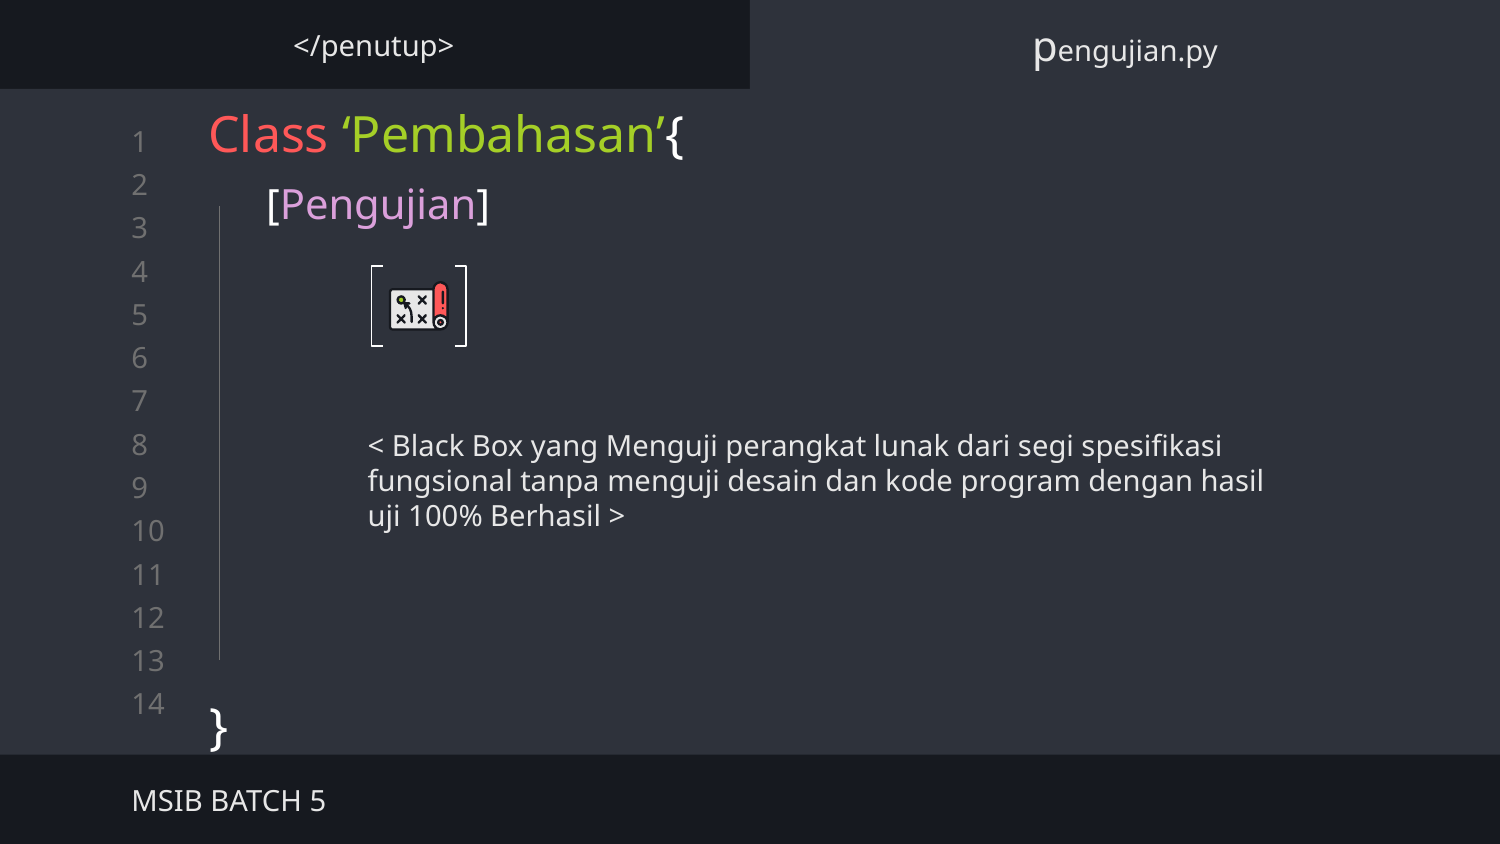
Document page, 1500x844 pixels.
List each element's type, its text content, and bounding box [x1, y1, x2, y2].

subtitle </penutup> [0, 15, 749, 74]
text_box < Black Box yang Menguji perangkat lunak dari segi spesifikasi fungsional tanpa menguji desain dan kode program dengan hasil uji 100% Berhasil > [352, 301, 1282, 659]
text_box [Pengujian] [250, 158, 562, 247]
subtitle pengujian.py [750, 15, 1500, 74]
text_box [177, 206, 262, 771]
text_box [371, 265, 467, 347]
title Class ‘Pembahasan’{ [193, 88, 958, 176]
text_box MSIB BATCH 5 [116, 770, 915, 829]
